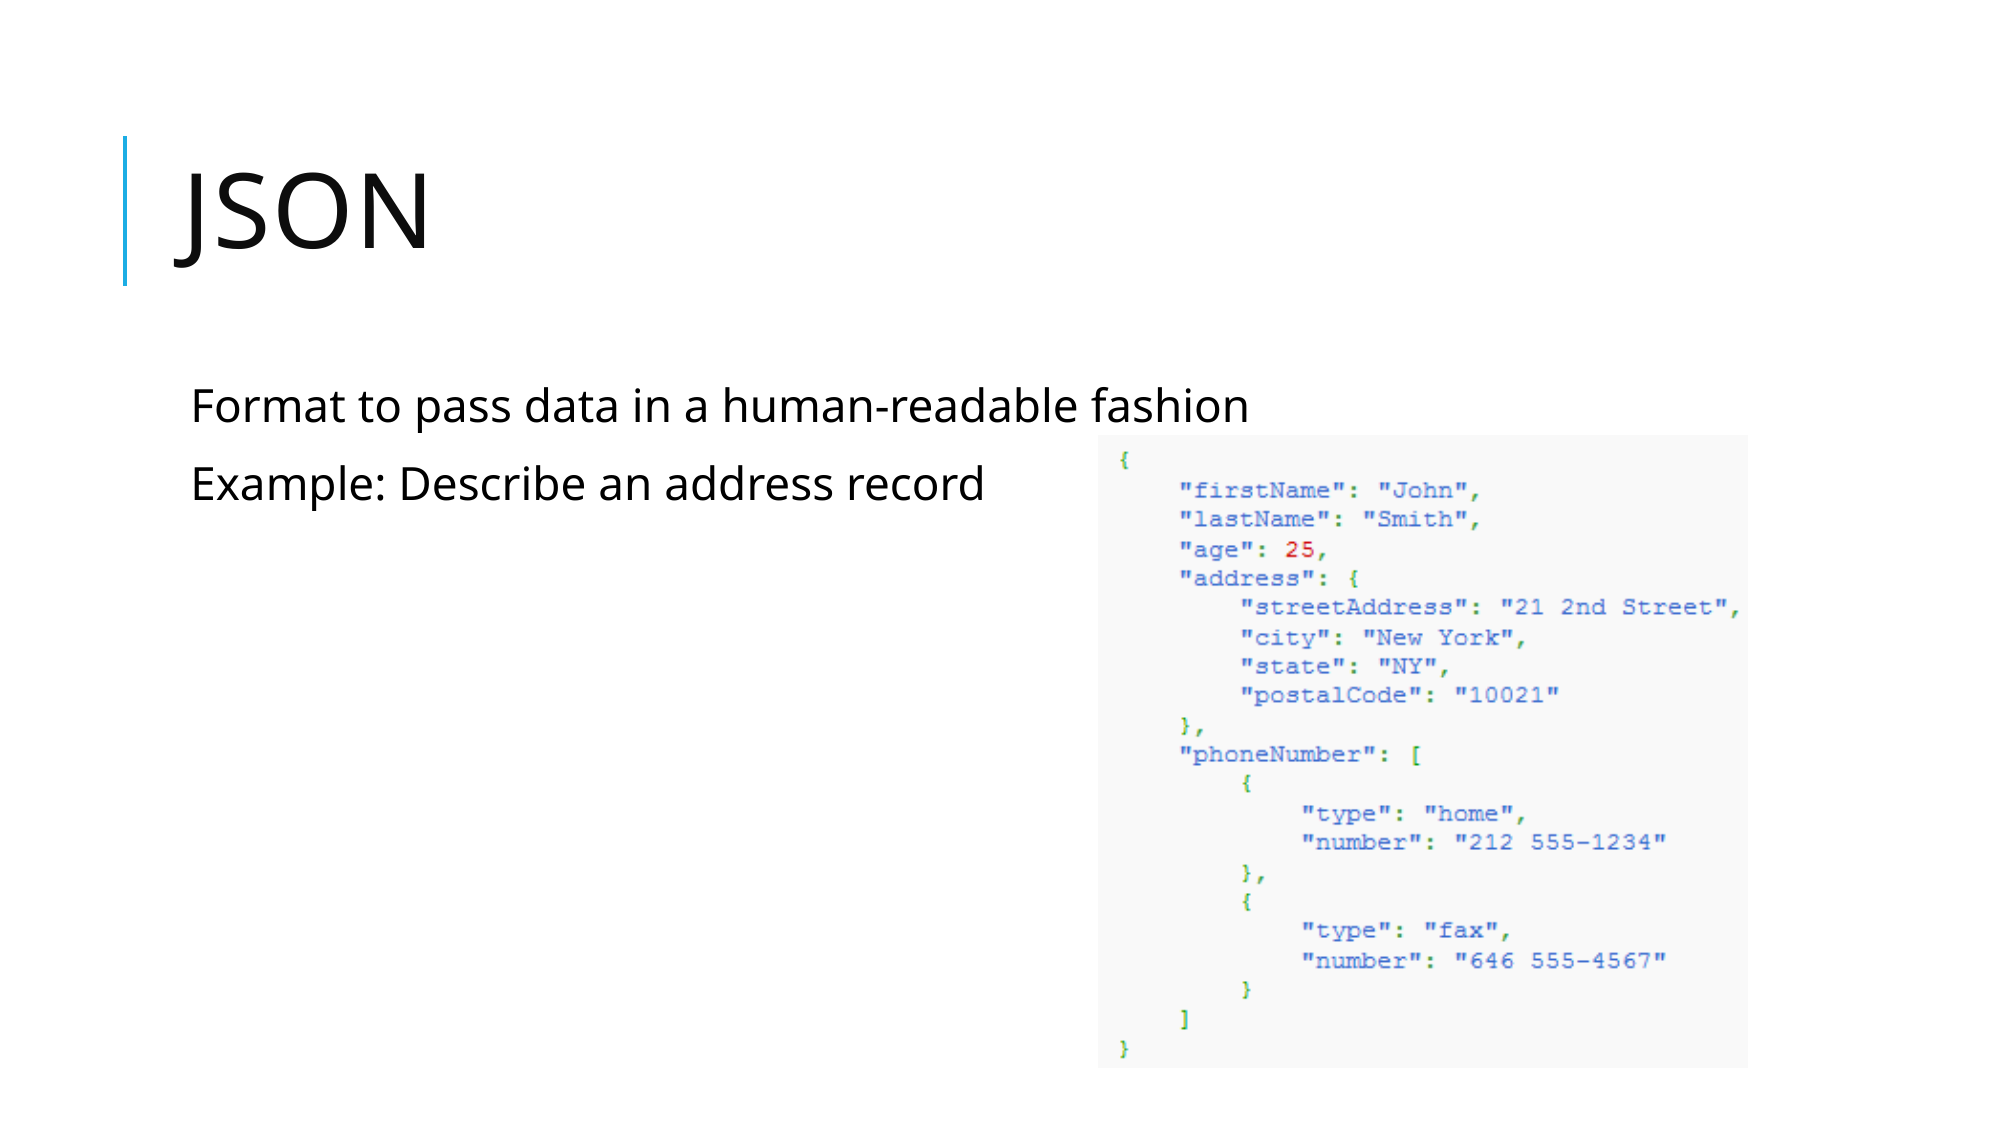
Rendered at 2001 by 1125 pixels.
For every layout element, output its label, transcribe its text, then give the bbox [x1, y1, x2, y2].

picture [1098, 435, 1749, 1069]
title JSON [168, 96, 1763, 342]
list Format to pass data in a human-readable fashion Example: Describe an address record [168, 375, 1763, 1035]
